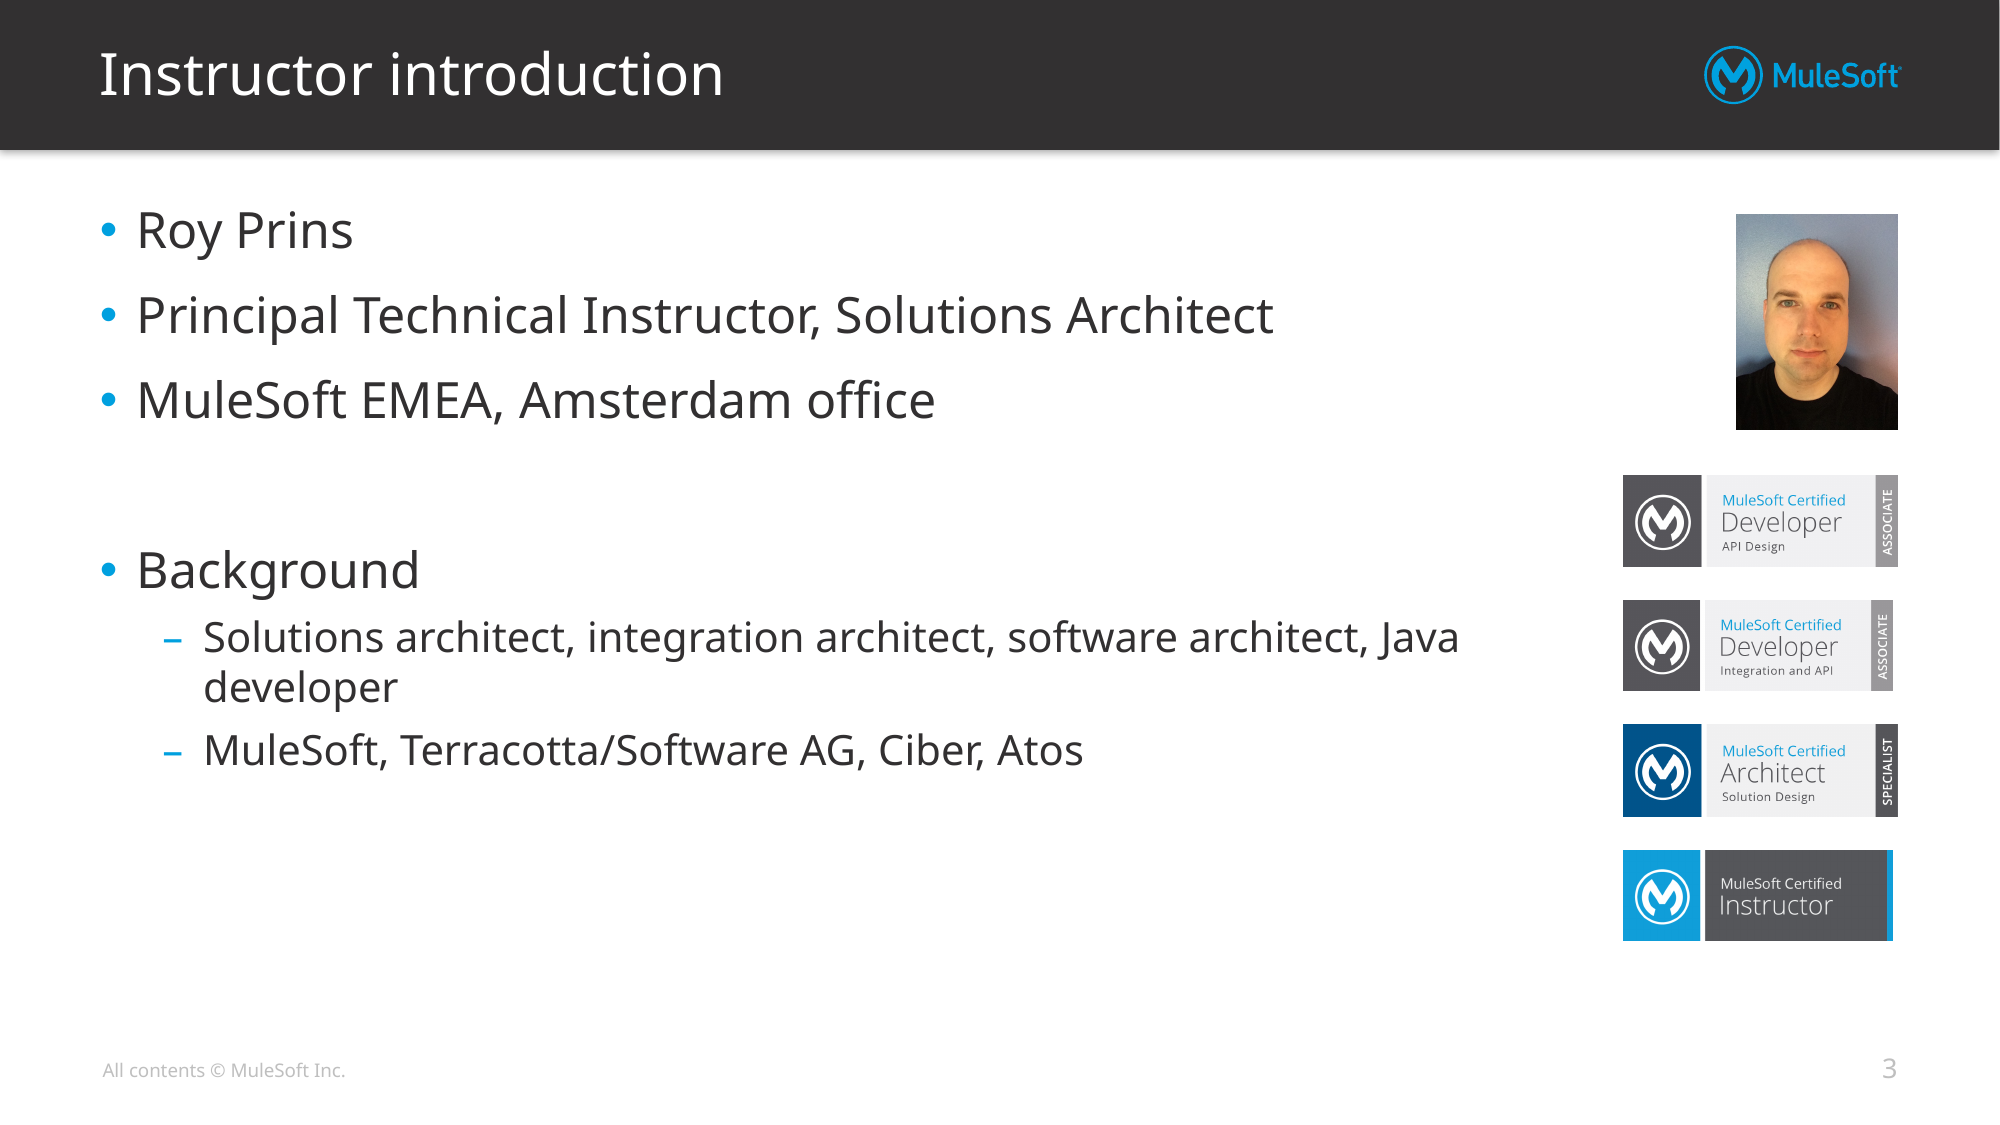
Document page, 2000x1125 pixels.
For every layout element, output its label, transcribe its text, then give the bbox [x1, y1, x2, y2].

picture [1635, 870, 1689, 924]
picture [1623, 474, 1898, 568]
title Instructor introduction [99, 0, 1656, 148]
picture [1623, 724, 1898, 817]
picture [1701, 850, 1887, 941]
picture [1623, 600, 1893, 691]
picture [1736, 214, 1898, 430]
slide_number 3 [1785, 1039, 1898, 1100]
list Roy Prins Principal Technical Instructor, Solutions Architect MuleSoft EMEA, Amsterdam office Background Solutions architect, integration architect, software architect, Java developer MuleSoft, Terracotta/Software AG, Ciber, Atos [99, 198, 1568, 1023]
